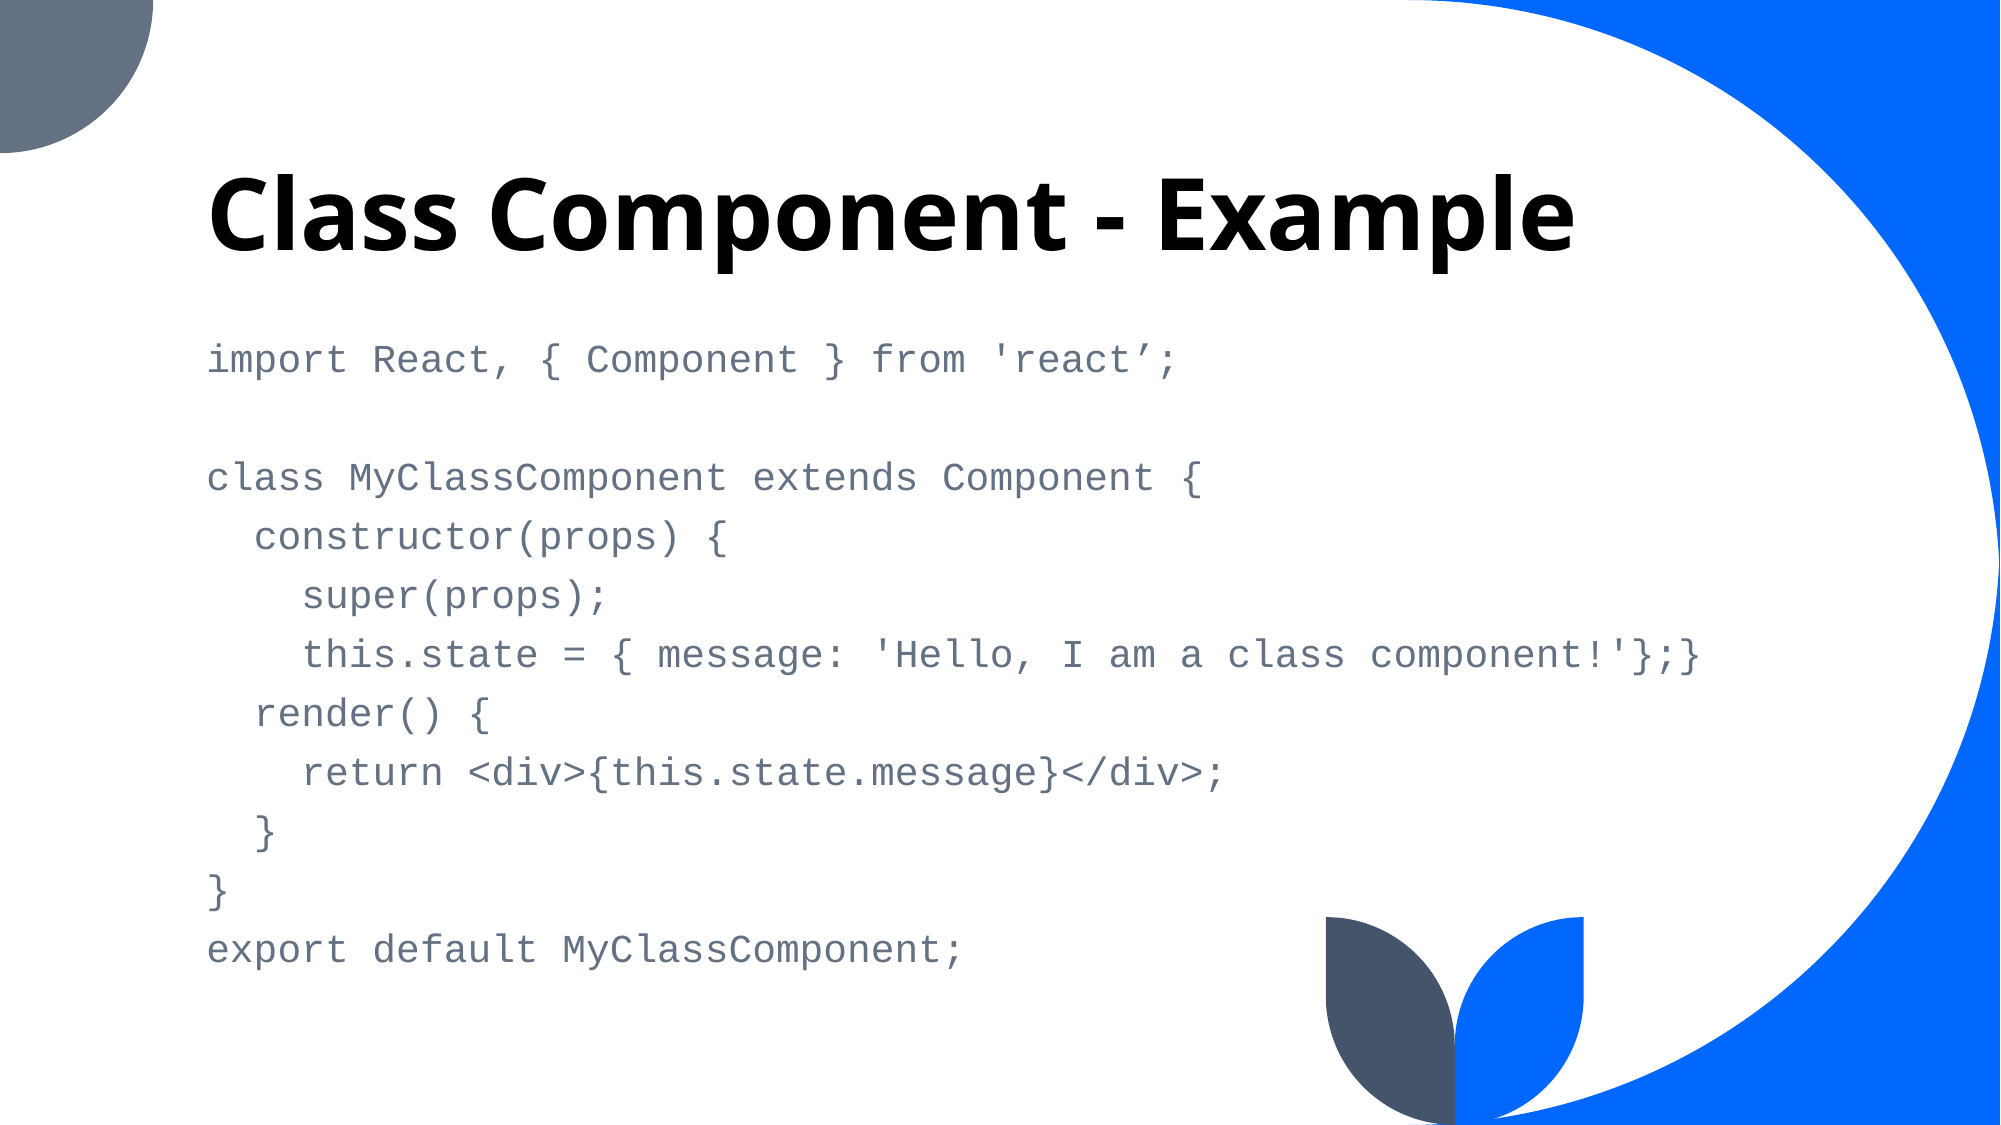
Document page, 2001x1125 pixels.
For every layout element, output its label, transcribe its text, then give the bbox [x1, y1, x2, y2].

title Class Component - Example [191, 22, 1796, 280]
list import React, { Component } from 'react’; class MyClassComponent extends Component { constructor(props) { super(props); this.state = { message: 'Hello, I am a class component!'};} render() { return <div>{this.state.message}</div>; } } export default MyClassComponent; [191, 330, 1796, 981]
